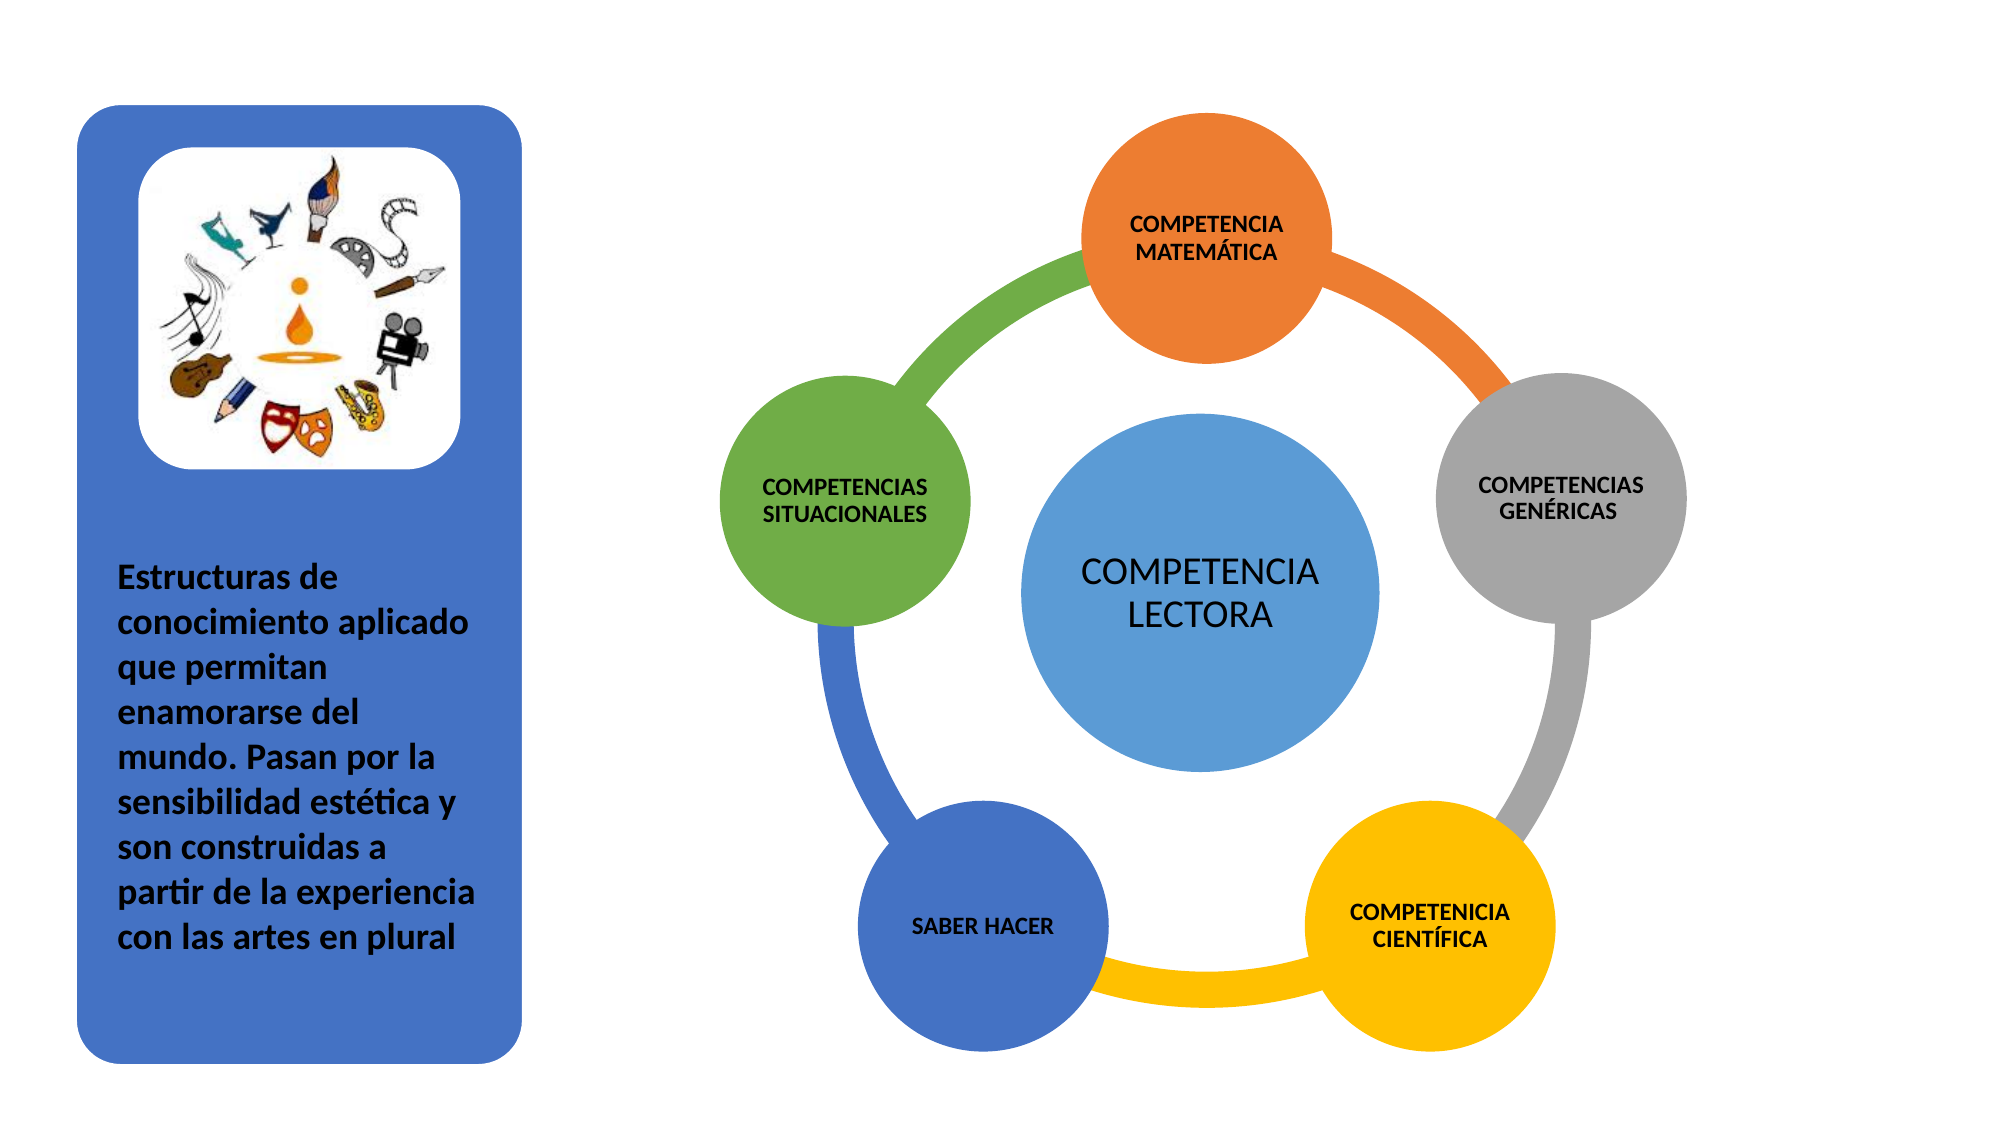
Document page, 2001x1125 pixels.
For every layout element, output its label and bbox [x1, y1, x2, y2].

text_box [579, 112, 1835, 1059]
text_box [75, 104, 523, 1066]
